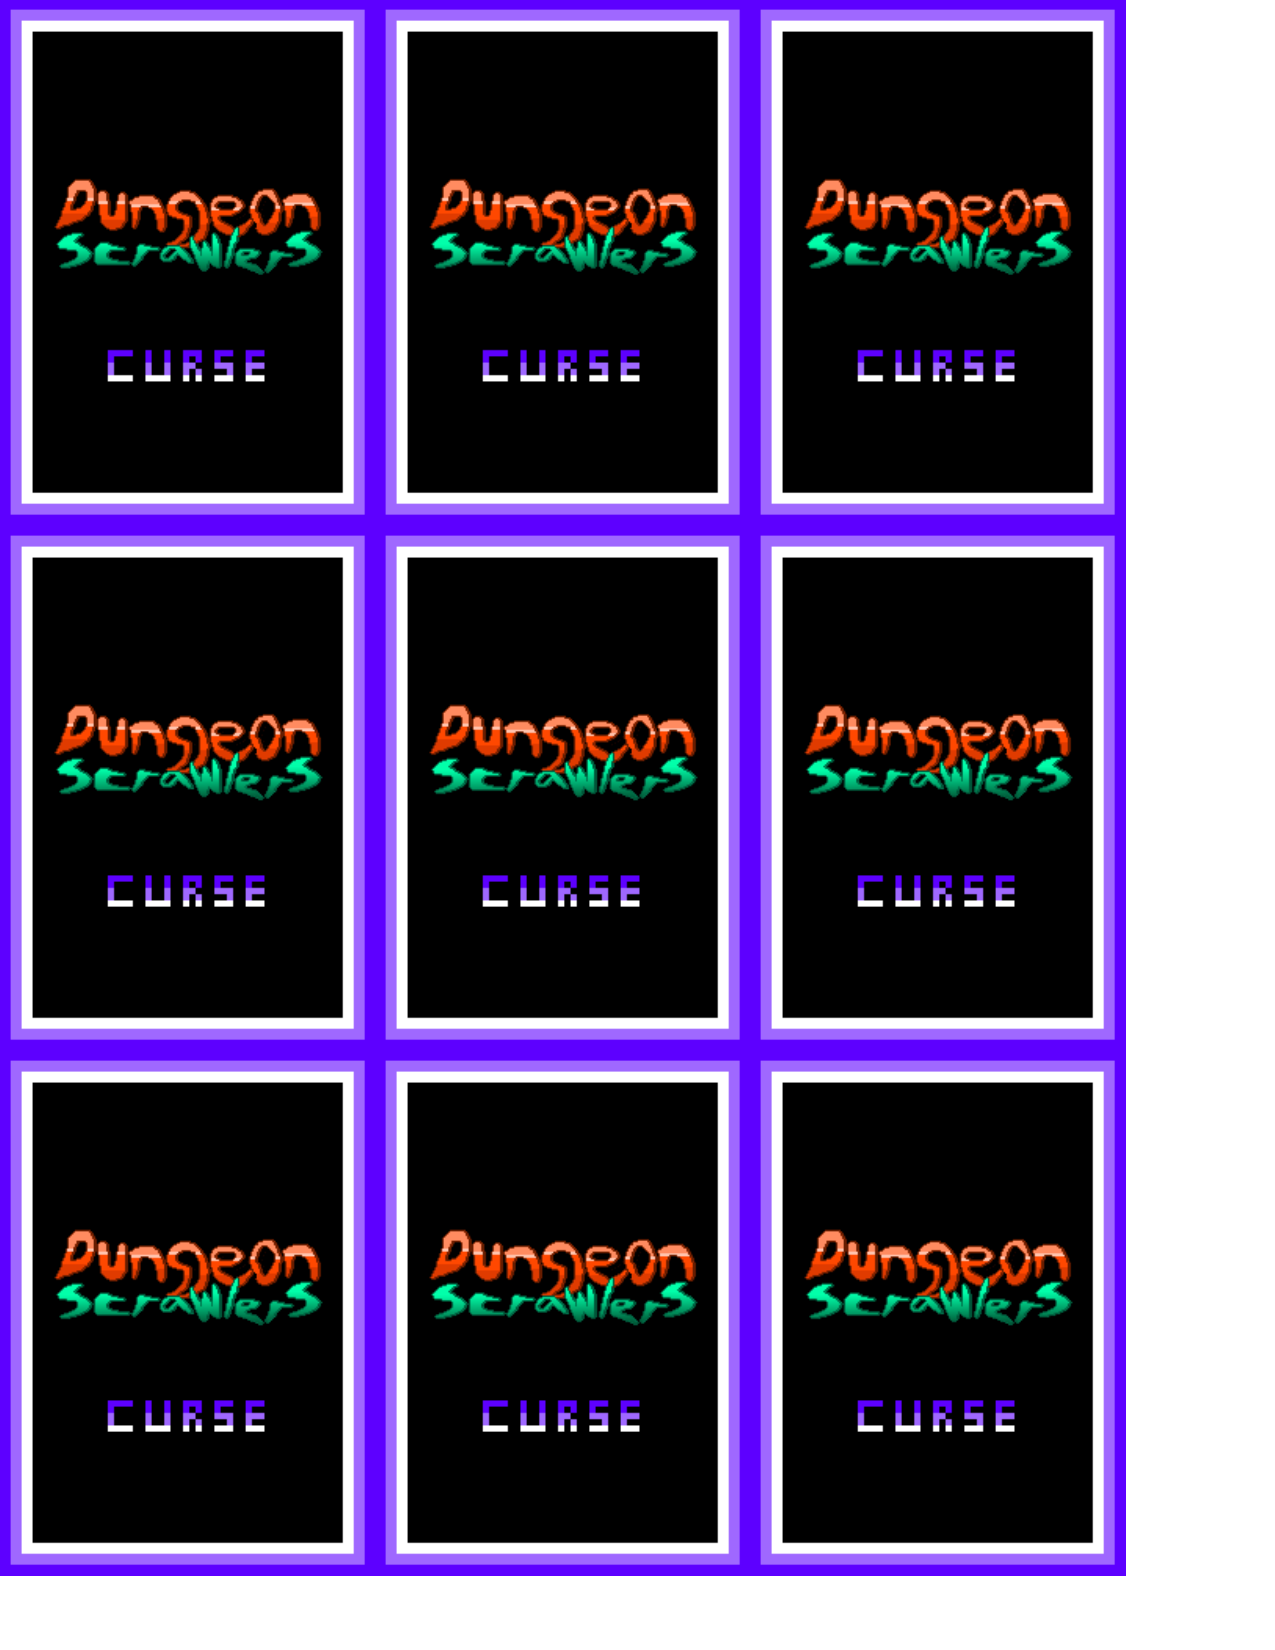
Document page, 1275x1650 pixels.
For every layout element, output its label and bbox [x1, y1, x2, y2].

picture [0, 0, 1126, 1576]
